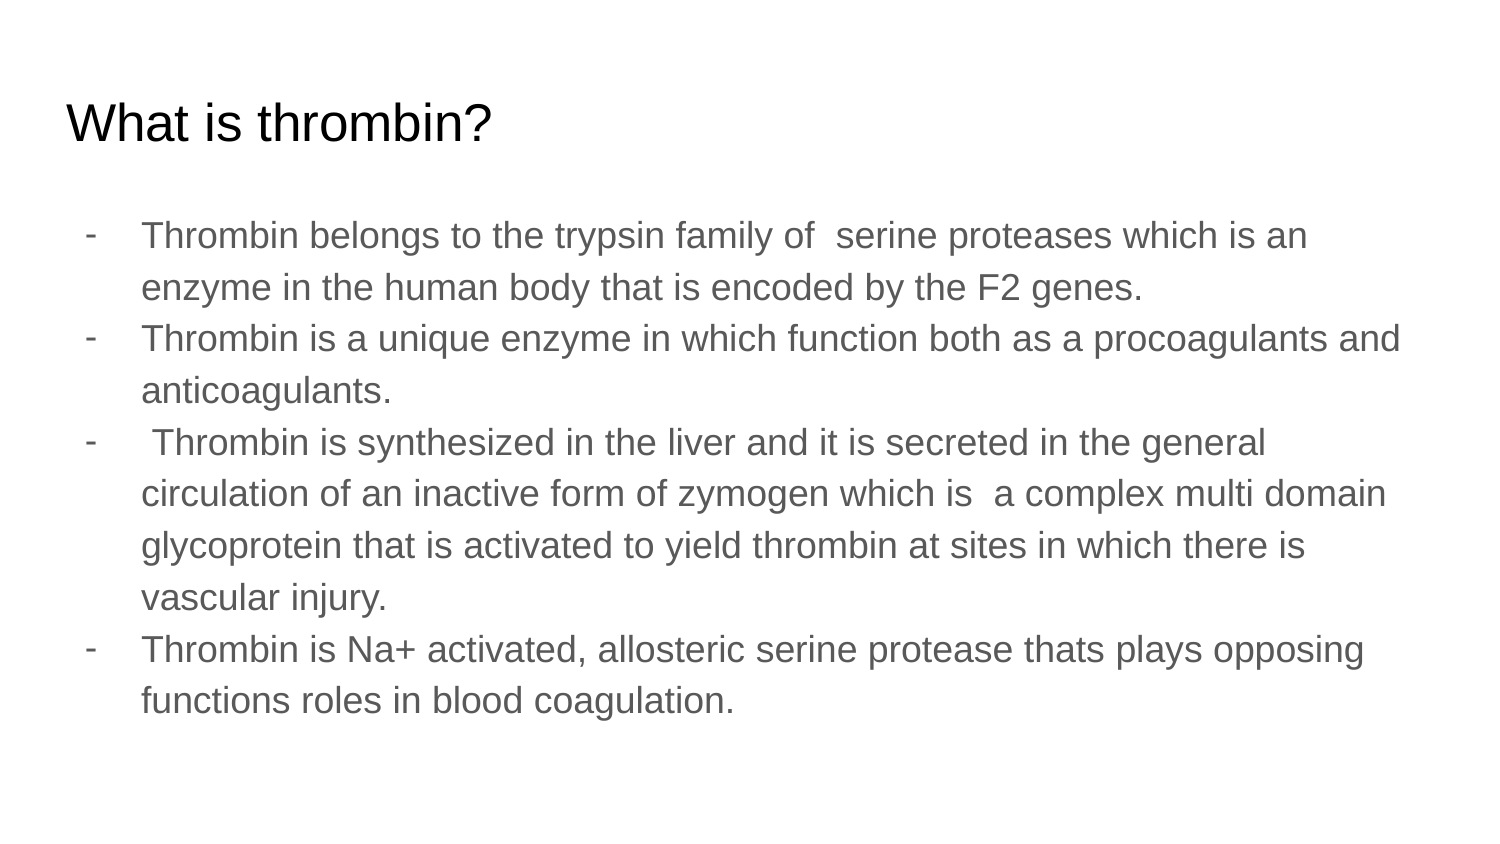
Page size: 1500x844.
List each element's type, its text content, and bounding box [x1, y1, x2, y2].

title What is thrombin? [51, 72, 1449, 167]
list Thrombin belongs to the trypsin family of serine proteases which is an enzyme in the human body that is encoded by the F2 genes. Thrombin is a unique enzyme in which function both as a procoagulants and anticoagulants. Thrombin is synthesized in the liver and it is secreted in the general circulation of an inactive form of zymogen which is a complex multi domain glycoprotein that is activated to yield thrombin at sites in which there is vascular injury. Thrombin is Na+ activated, allosteric serine protease thats plays opposing functions roles in blood coagulation. [51, 189, 1449, 750]
